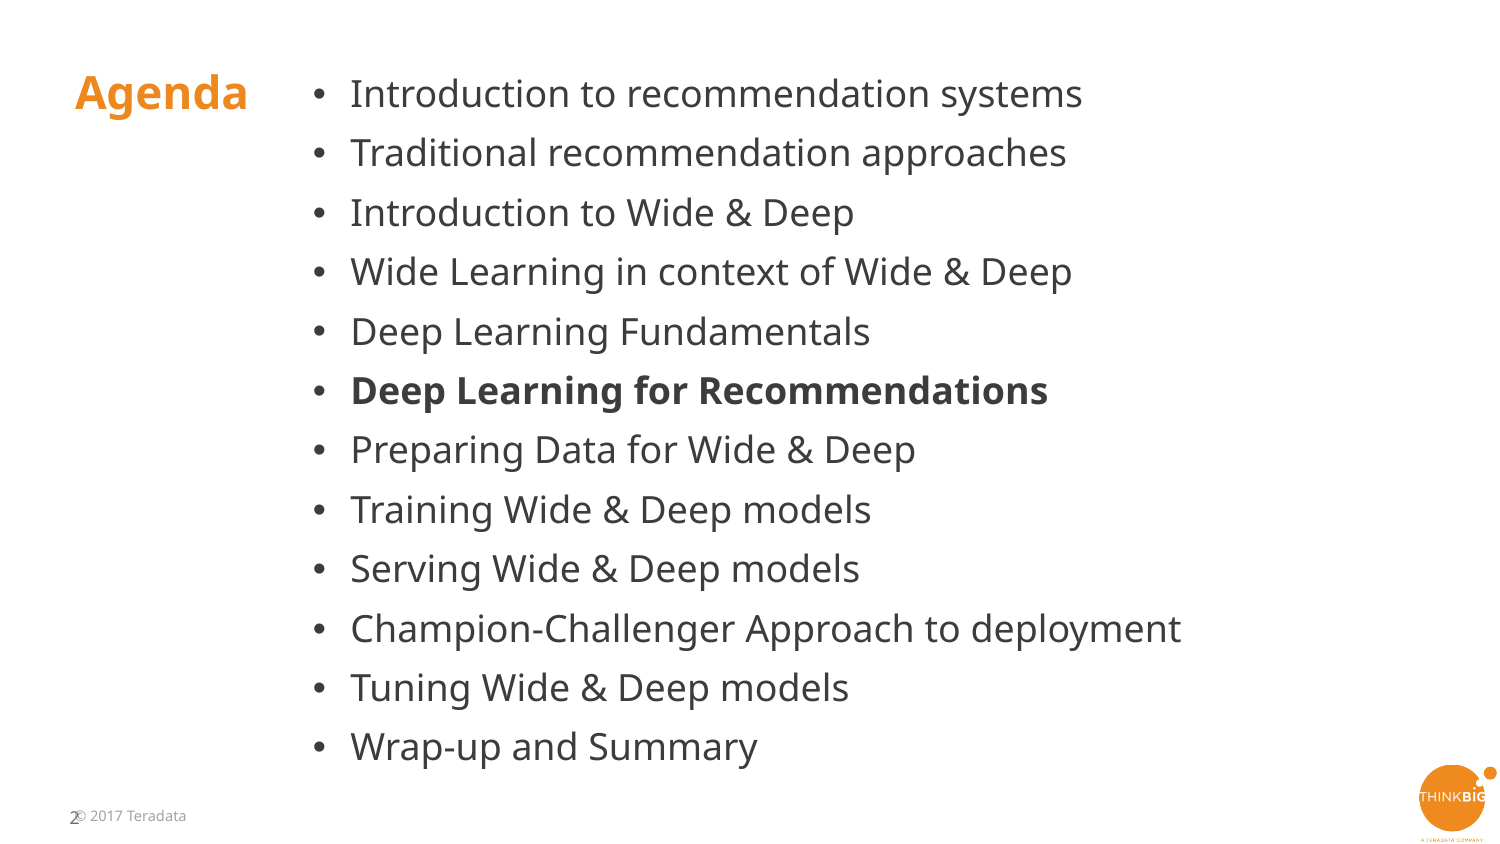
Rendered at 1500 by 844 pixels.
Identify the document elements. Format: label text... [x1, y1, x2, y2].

slide_number © 2017 Teradata [74, 806, 351, 825]
list Introduction to recommendation systems Traditional recommendation approaches Introduction to Wide & Deep Wide Learning in context of Wide & Deep Deep Learning Fundamentals Deep Learning for Recommendations Preparing Data for Wide & Deep Training Wide & Deep models Serving Wide & Deep models Champion-Challenger Approach to deployment Tuning Wide & Deep models Wrap-up and Summary [312, 73, 1500, 674]
title Agenda [75, 26, 1425, 120]
picture [1419, 765, 1497, 842]
